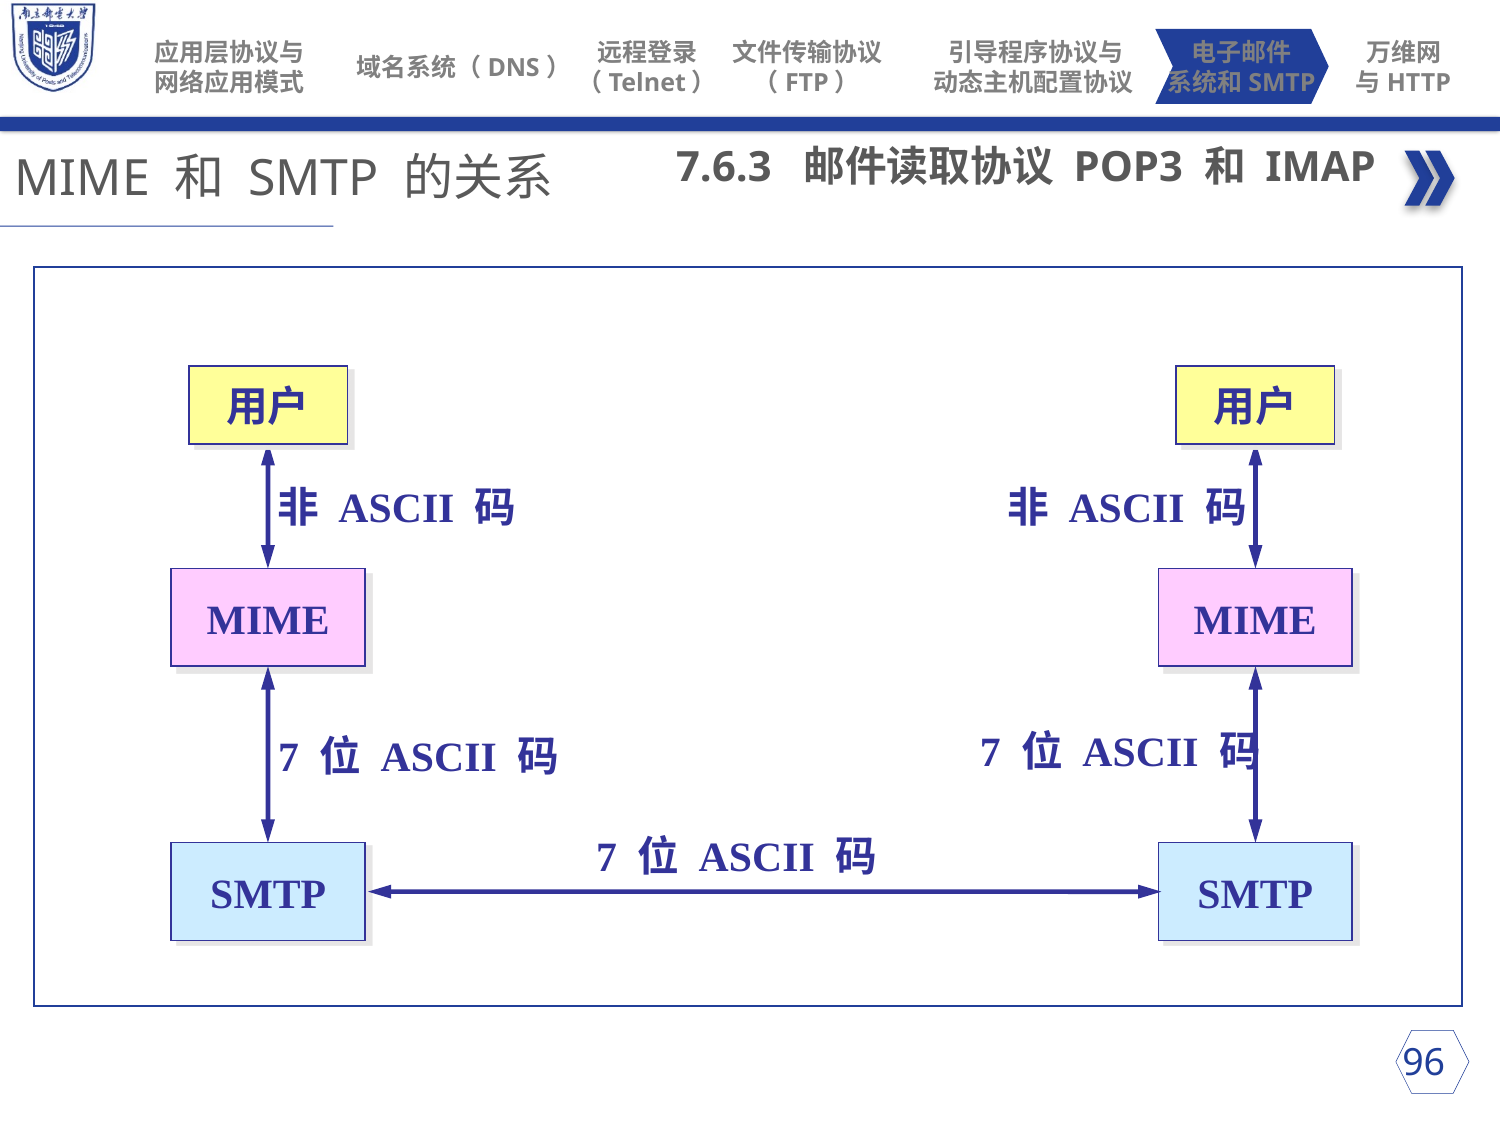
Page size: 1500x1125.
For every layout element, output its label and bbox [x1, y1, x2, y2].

text_box [927, 27, 1500, 105]
text_box [129, 36, 330, 97]
text_box [0, 116, 1500, 213]
text_box [33, 266, 1463, 1007]
text_box [1363, 1029, 1494, 1095]
text_box [355, 36, 916, 97]
text_box [1404, 150, 1455, 206]
picture [0, 0, 108, 93]
